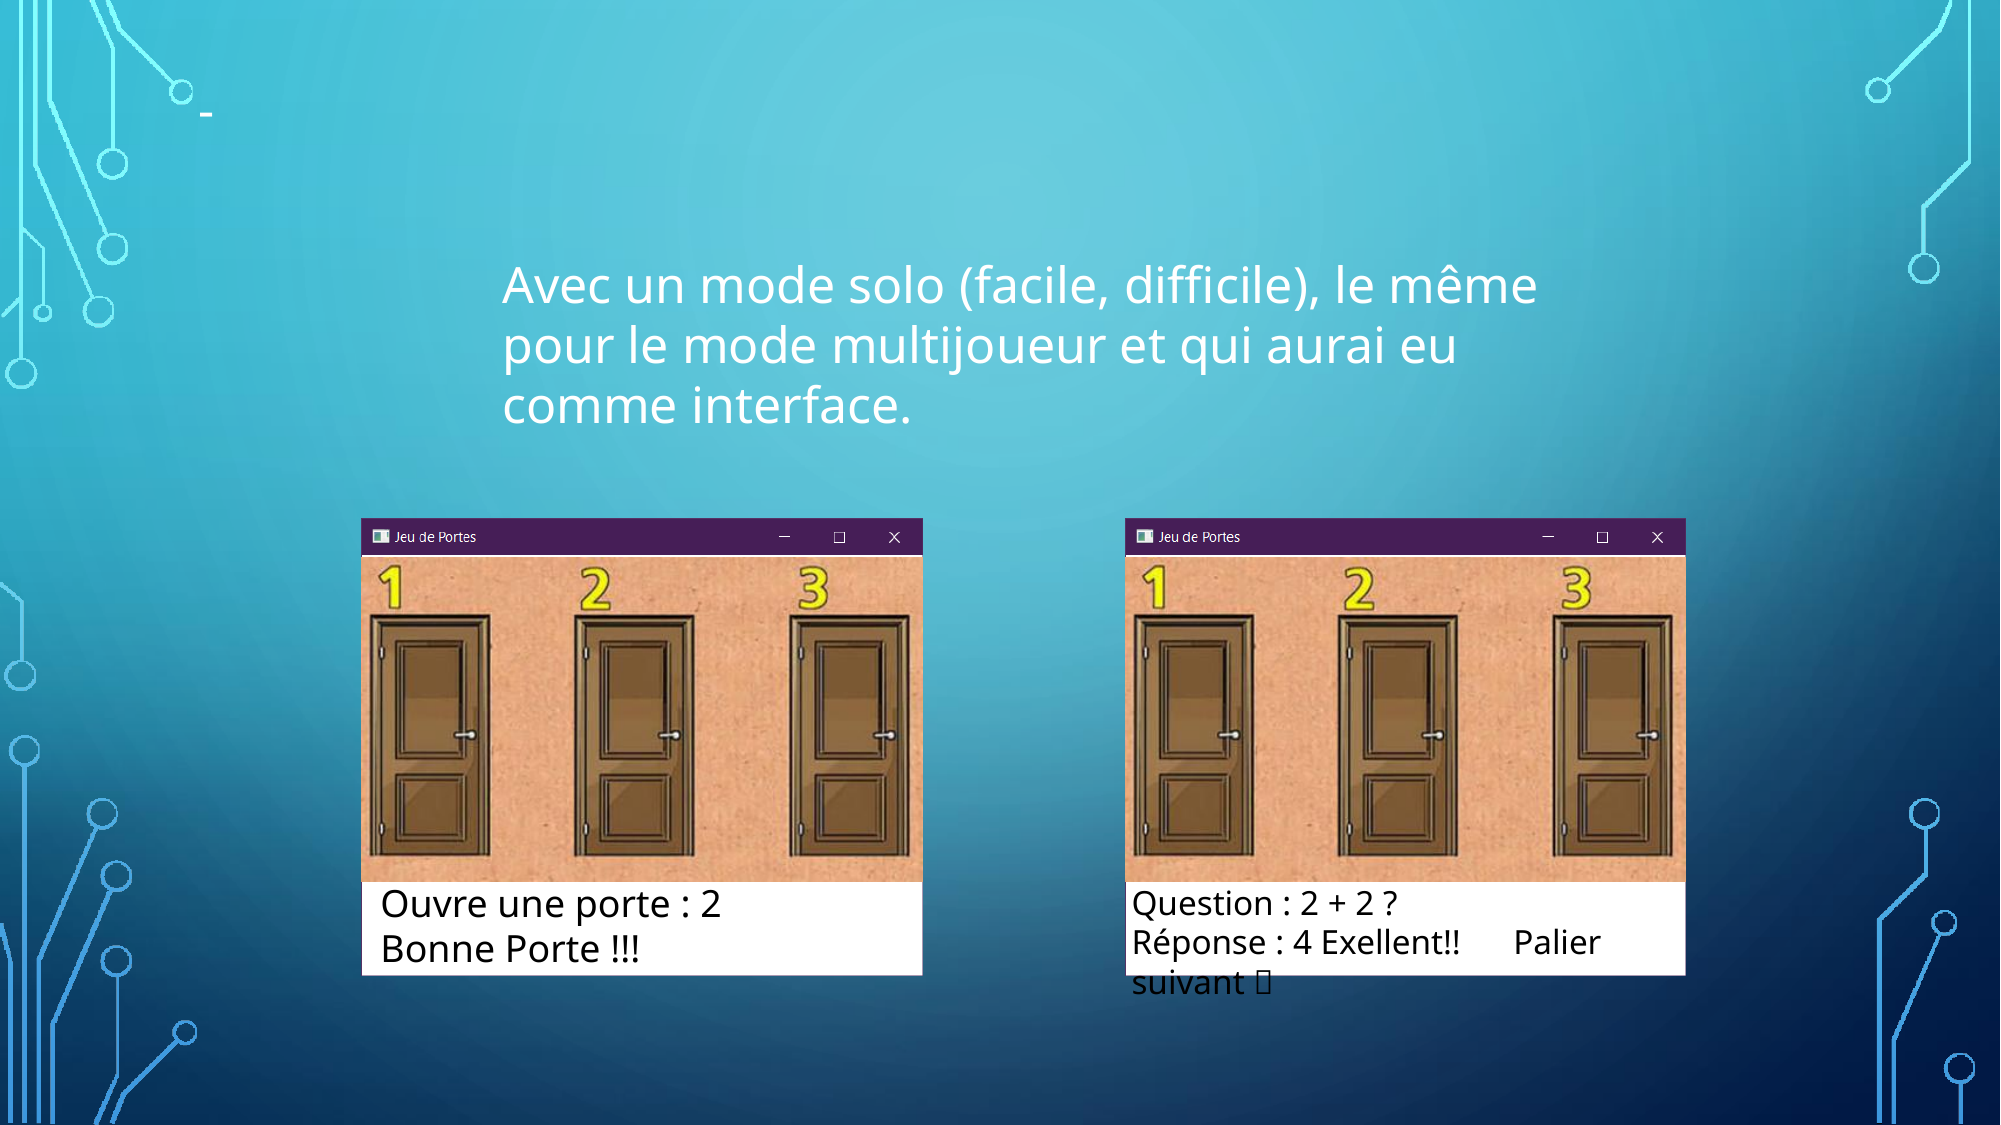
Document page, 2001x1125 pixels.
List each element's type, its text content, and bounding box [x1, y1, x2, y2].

picture [0, 0, 2000, 1125]
text_box Question : 2 + 2 ? Réponse : 4 Exellent!! Palier suivant  [1116, 874, 1706, 1009]
list - [198, 78, 1217, 1015]
text_box Avec un mode solo (facile, difficile), le même pour le mode multijoueur et qui aurai eu comme interface. [487, 246, 1586, 441]
